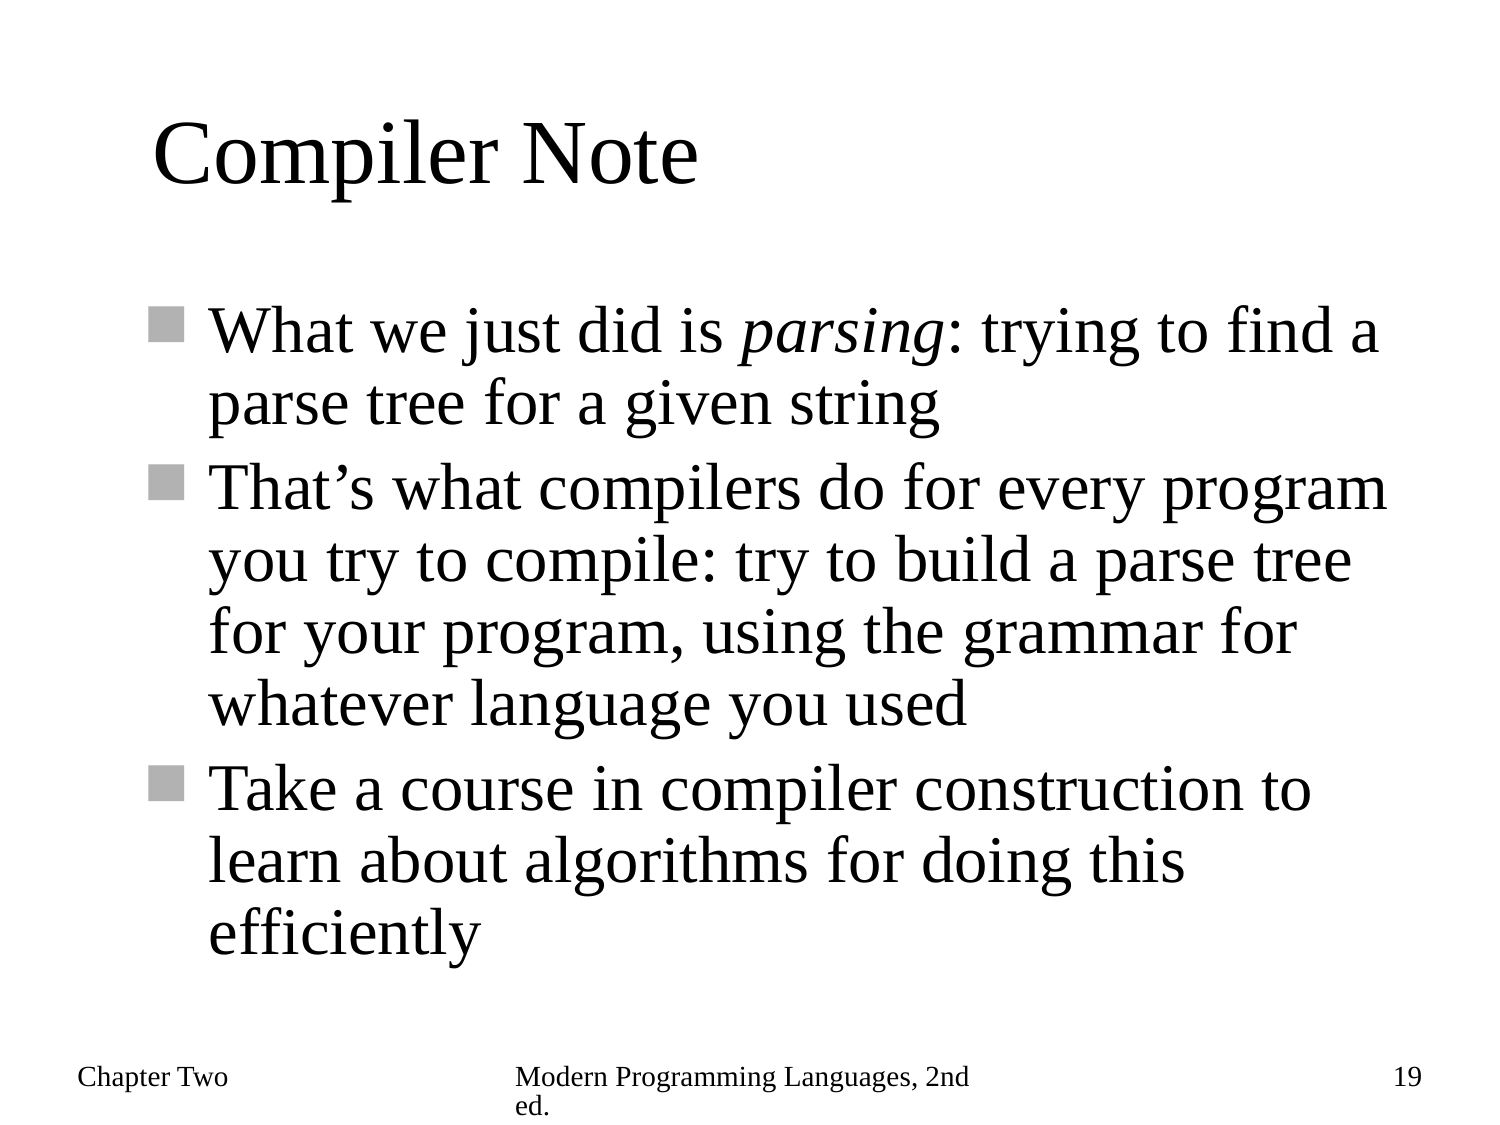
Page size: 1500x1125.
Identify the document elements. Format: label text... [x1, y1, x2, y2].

slide_number 19 [1124, 1036, 1438, 1113]
list What we just did is parsing: trying to find a parse tree for a given string That’s what compilers do for every program you try to compile: try to build a parse tree for your program, using the grammar for whatever language you used Take a course in compiler construction to learn about algorithms for doing this efficiently [137, 287, 1413, 1001]
title Compiler Note [137, 56, 1413, 238]
footer Modern Programming Languages, 2nd ed. [499, 1036, 1001, 1113]
slide_number Chapter Two [62, 1036, 401, 1113]
